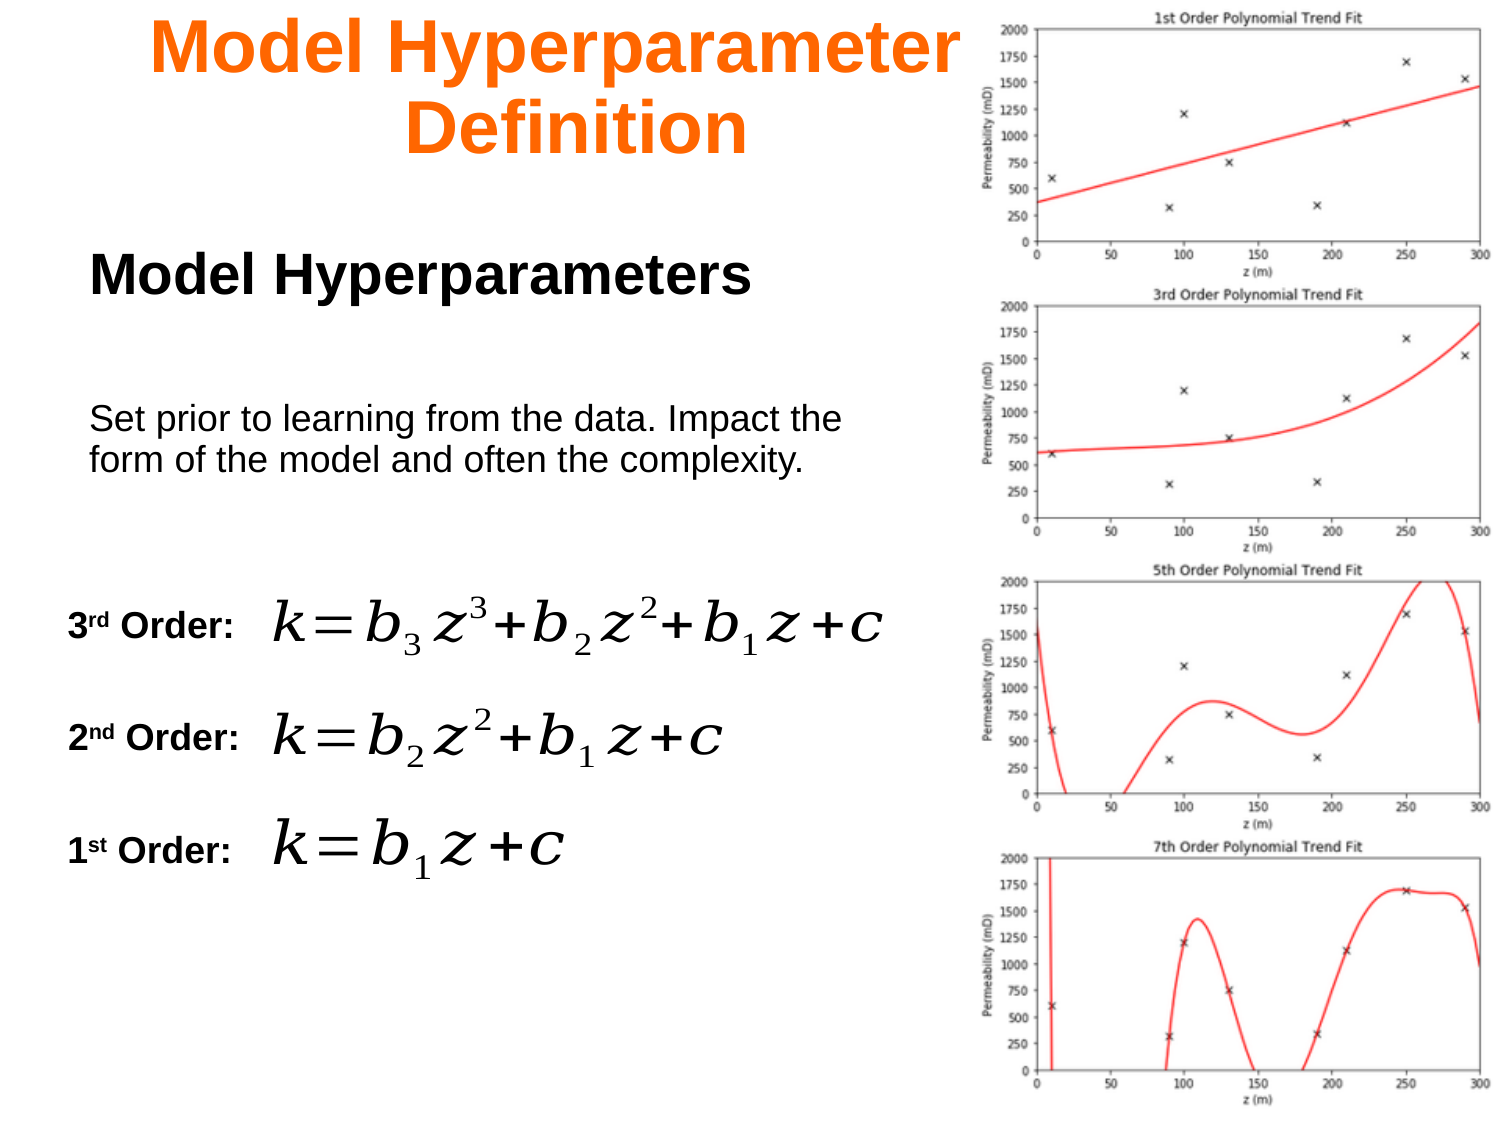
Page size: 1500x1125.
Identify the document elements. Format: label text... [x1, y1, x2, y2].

text_box Model Hyperparameters Set prior to learning from the data. Impact the form of the model and often the complexity. [74, 237, 863, 913]
title Model Hyperparameters Definition [76, 0, 1077, 188]
text_box 2nd Order: [53, 706, 256, 766]
text_box 1st Order: [52, 818, 248, 879]
picture [962, 3, 1500, 1122]
text_box 3rd Order: [52, 593, 250, 654]
